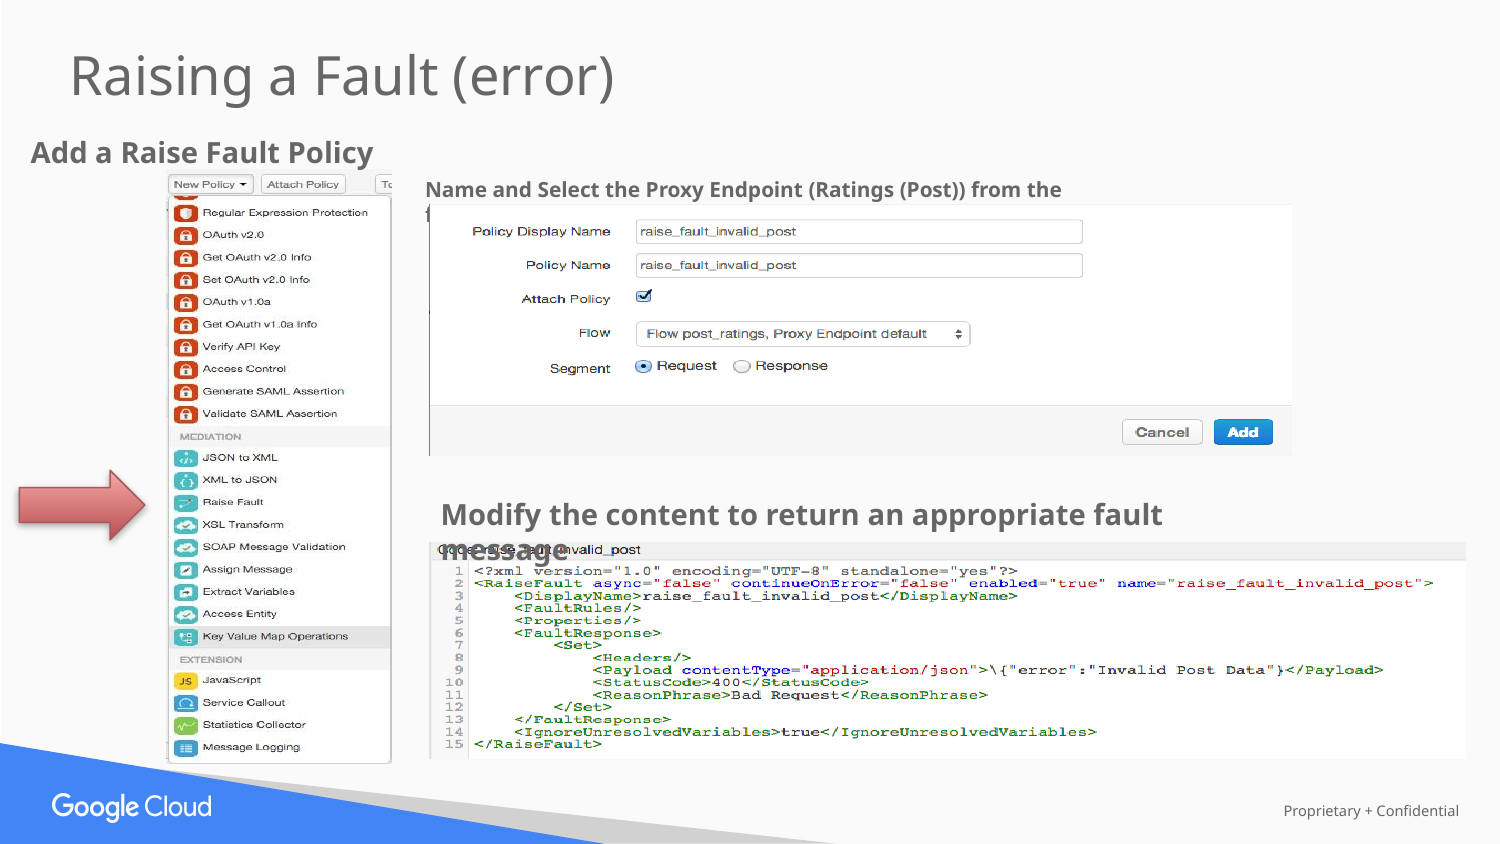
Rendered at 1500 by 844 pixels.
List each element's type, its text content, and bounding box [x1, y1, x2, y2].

picture [166, 169, 392, 765]
text_box Add a Raise Fault Policy [19, 128, 444, 175]
picture [52, 793, 211, 823]
picture [429, 204, 1293, 456]
text_box [19, 470, 145, 540]
text_box Name and Select the Proxy Endpoint (Ratings (Post)) from the flows, then press Add [413, 170, 1116, 205]
picture [429, 541, 1466, 760]
title Raising a Fault (error) [58, 32, 1339, 116]
text_box Modify the content to return an appropriate fault message [429, 490, 1292, 536]
